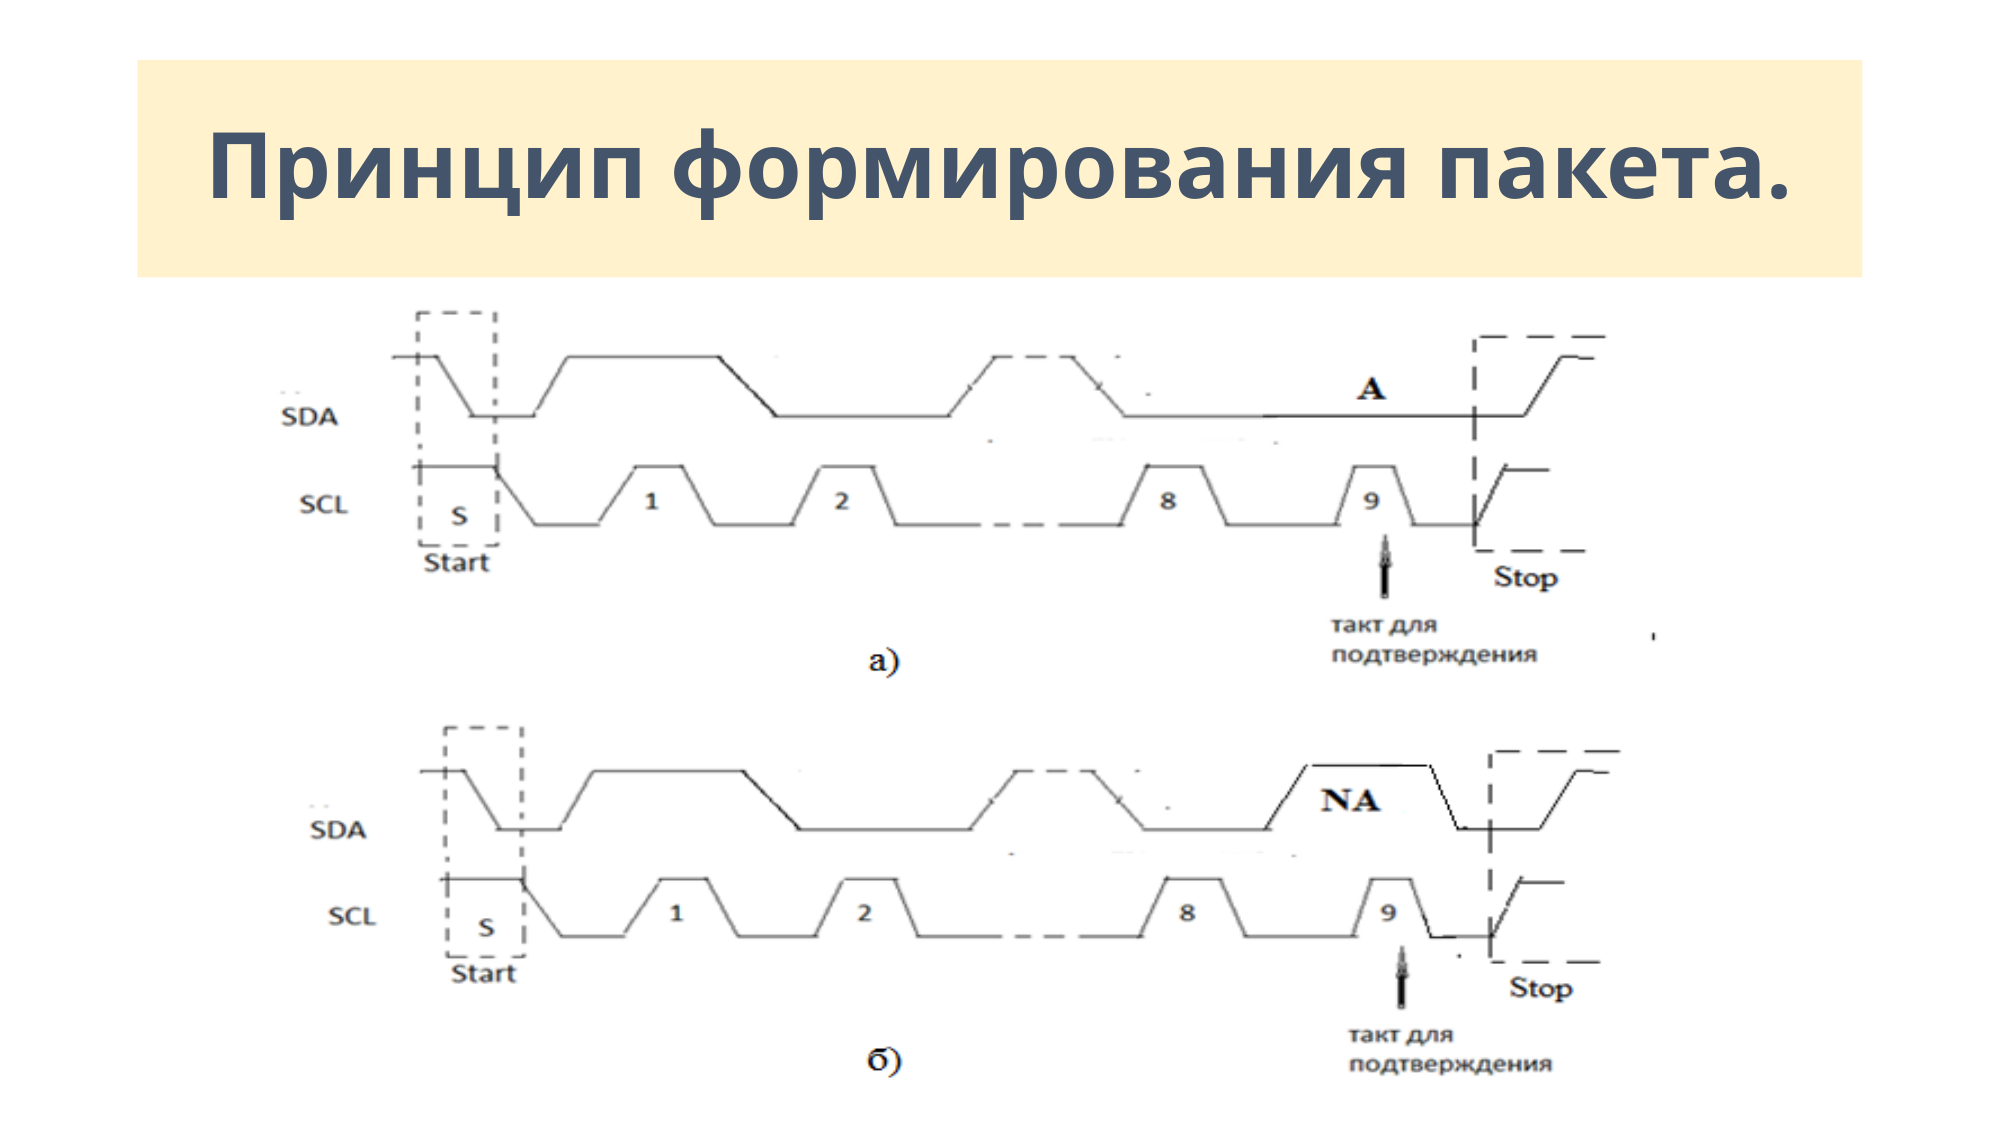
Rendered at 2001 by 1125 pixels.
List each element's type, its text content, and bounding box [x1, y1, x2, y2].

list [270, 295, 1680, 1096]
title Принцип формирования пакета. [137, 59, 1863, 278]
